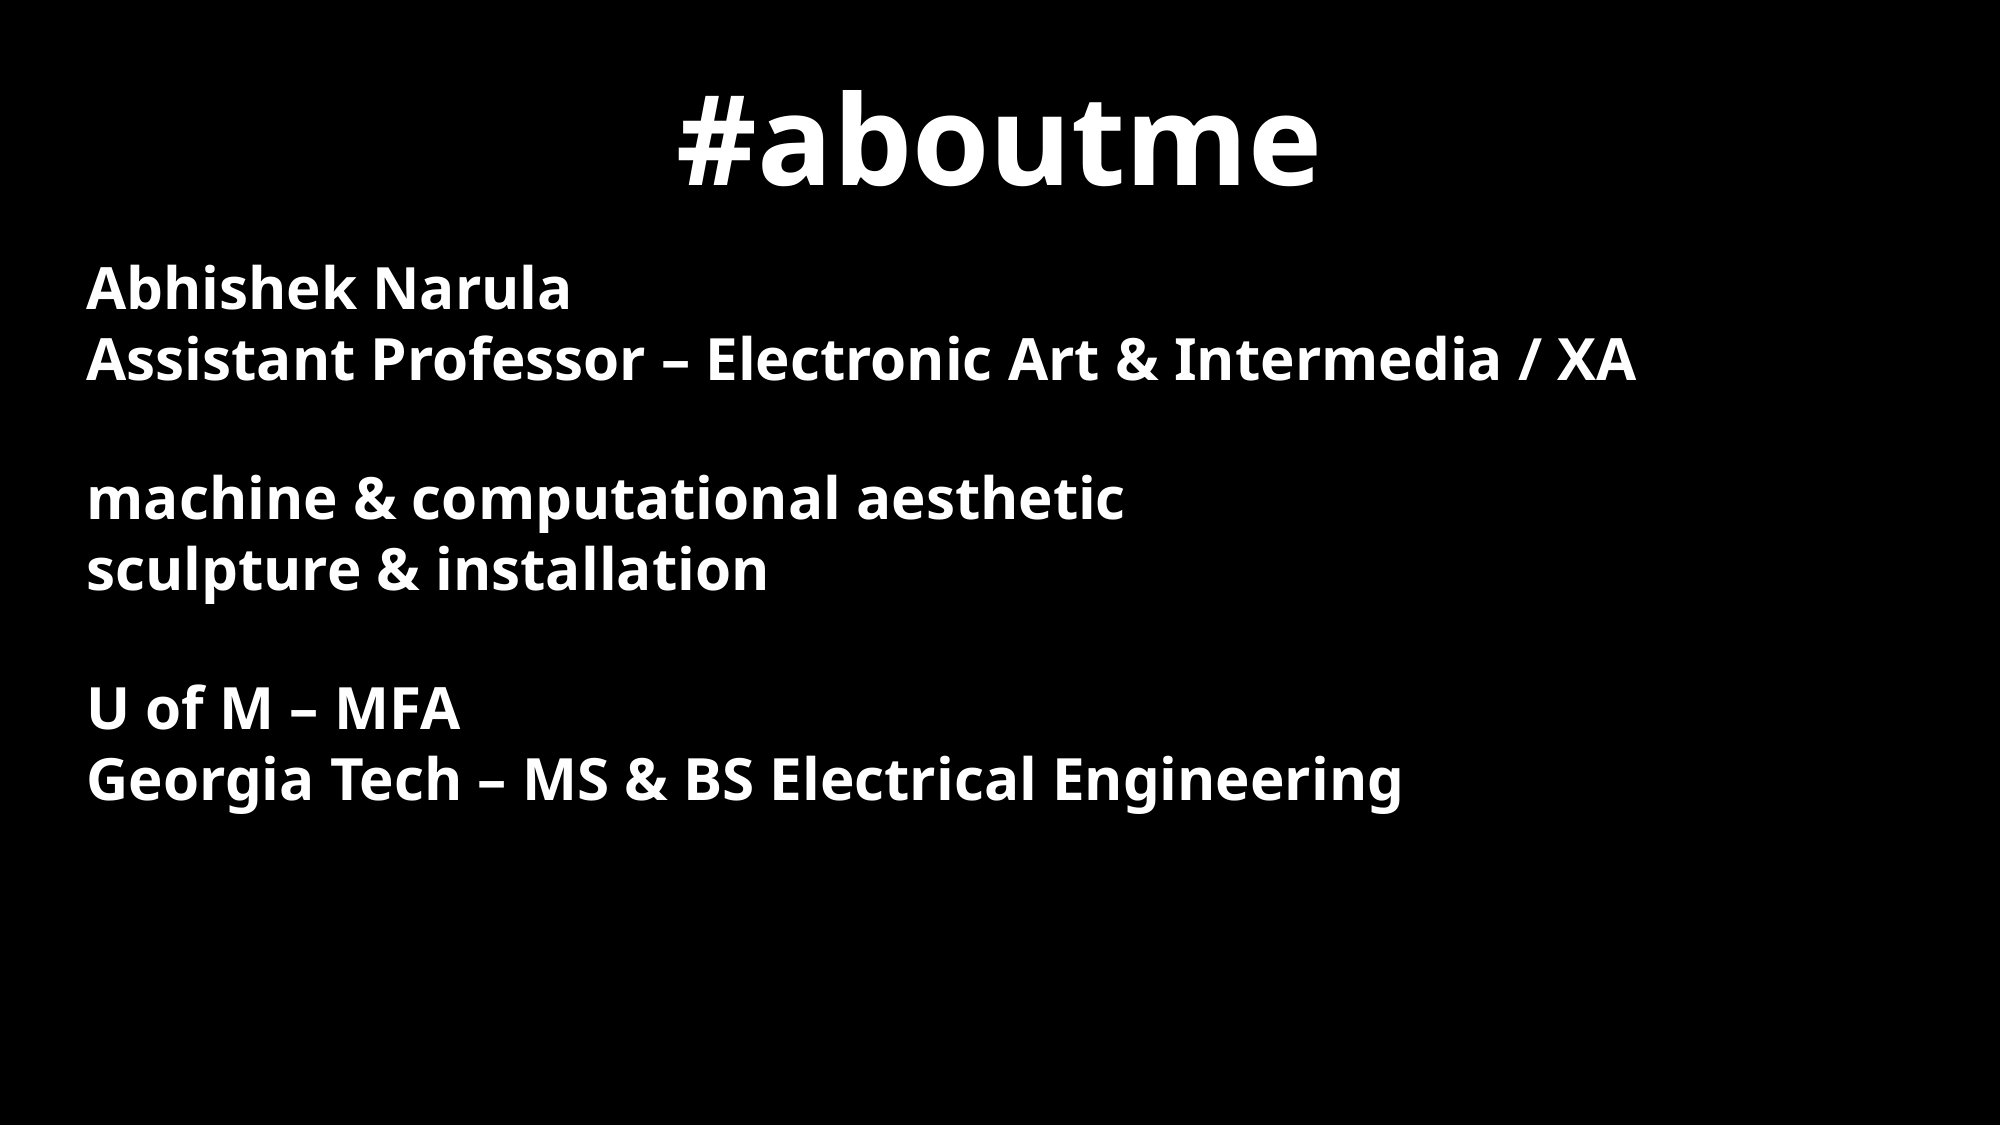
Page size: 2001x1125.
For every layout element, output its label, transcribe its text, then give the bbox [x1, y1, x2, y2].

text_box Abhishek Narula Assistant Professor – Electronic Art & Intermedia / XA machine & computational aesthetic sculpture & installation U of M – MFA Georgia Tech – MS & BS Electrical Engineering [71, 244, 1818, 909]
text_box #aboutme [371, 53, 1629, 218]
